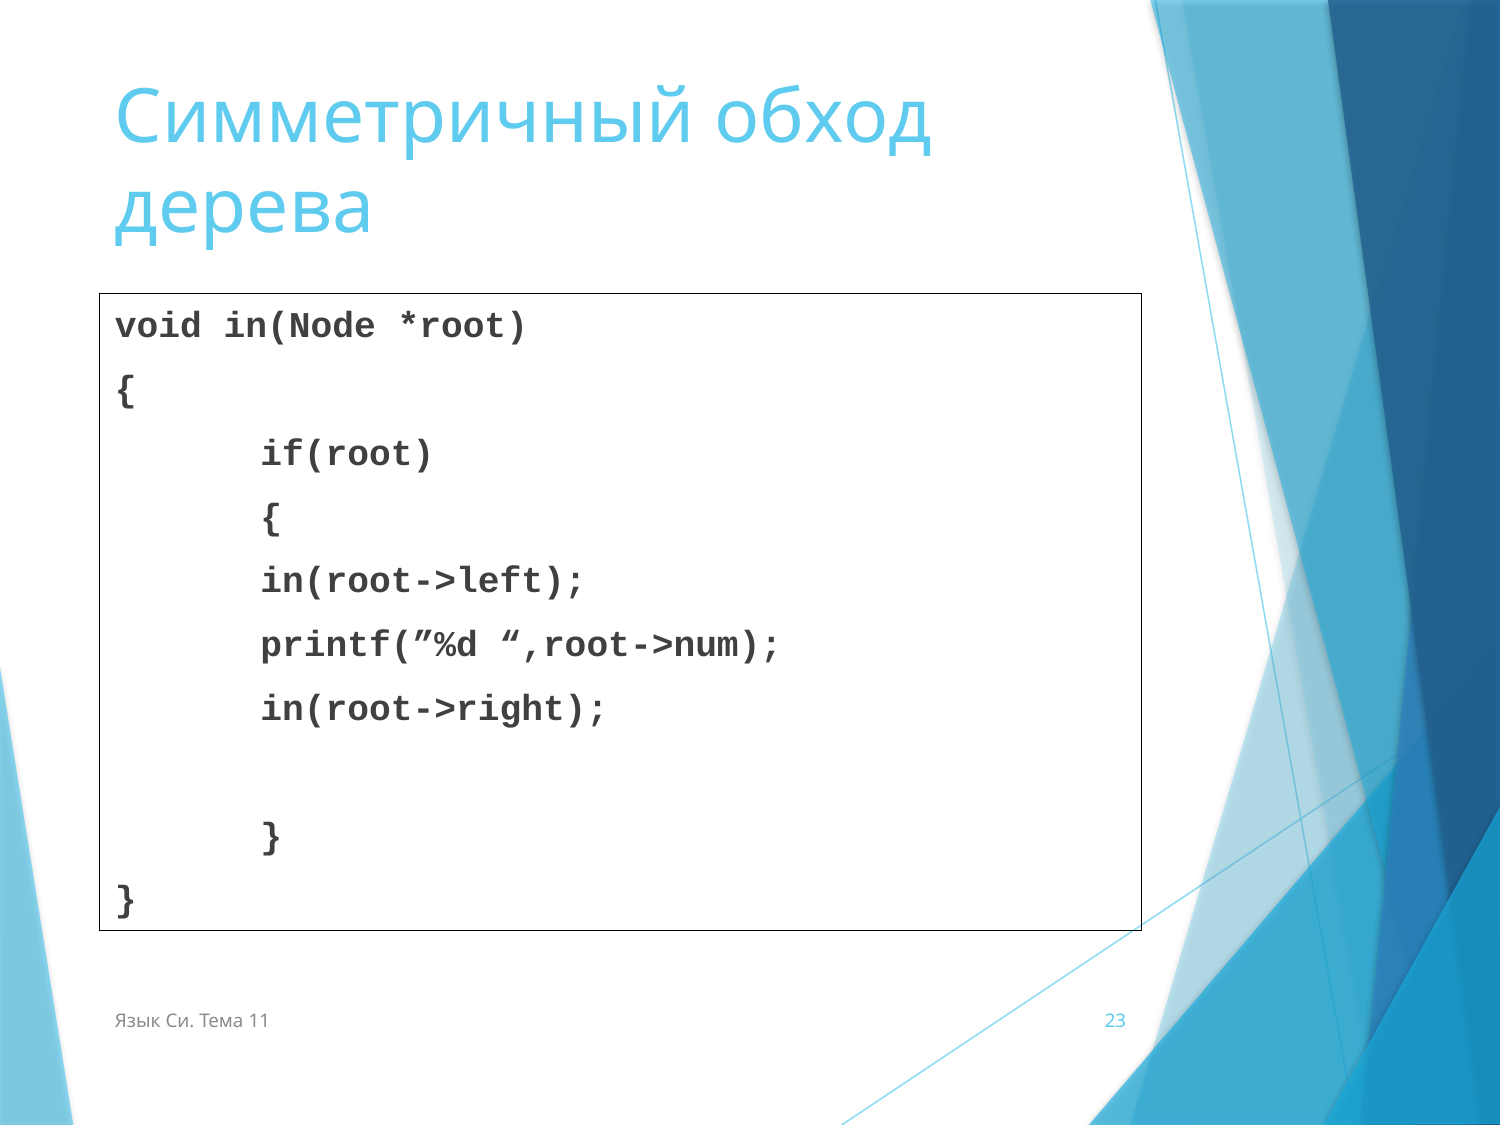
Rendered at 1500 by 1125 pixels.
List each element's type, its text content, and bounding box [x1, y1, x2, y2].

title Симметричный обход дерева [99, 60, 1142, 278]
list void in(Node *root) { if(root) { in(root->left); printf(”%d “,root->num); in(root->right); } } [99, 293, 1142, 931]
slide_number 23 [1057, 991, 1142, 1051]
footer Язык Си. Тема 11 [99, 991, 859, 1051]
